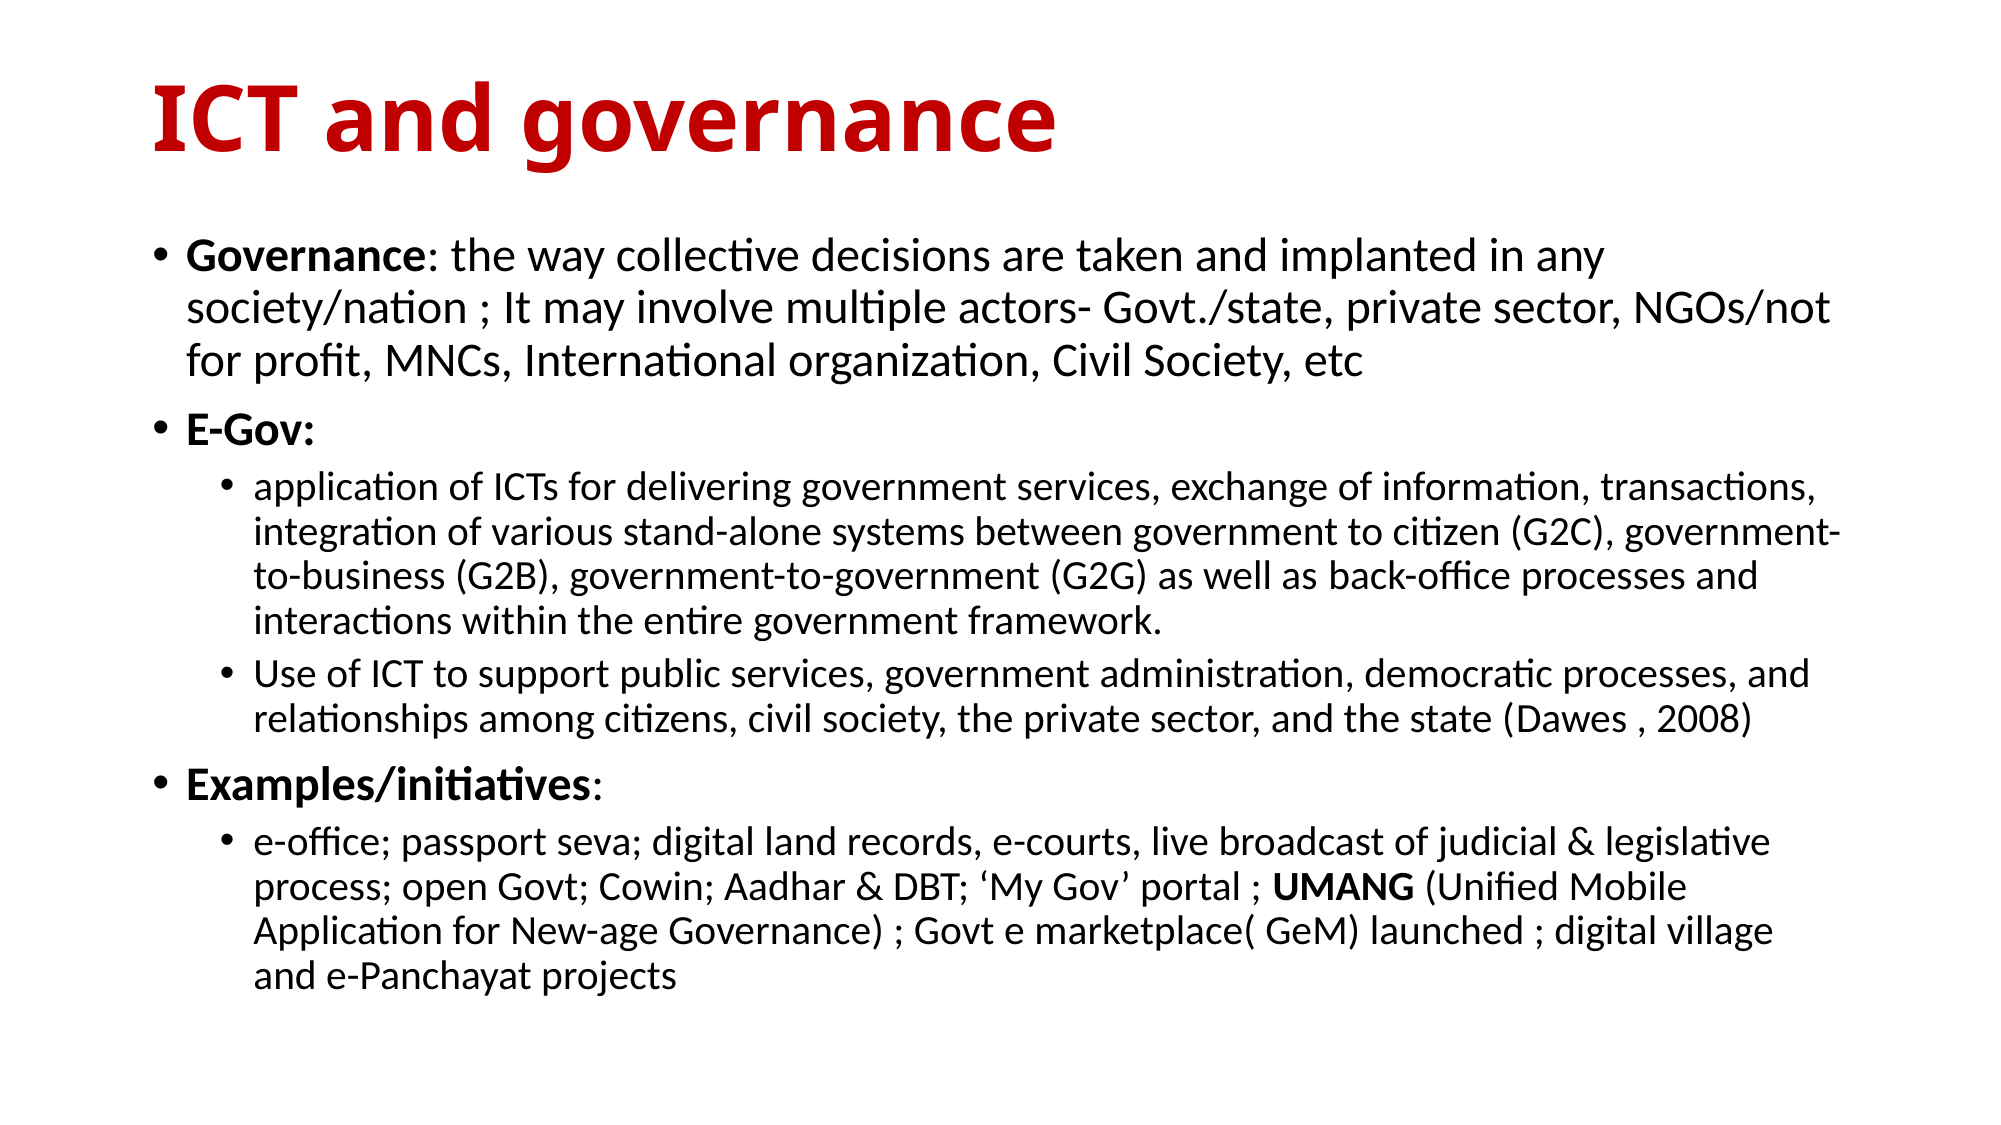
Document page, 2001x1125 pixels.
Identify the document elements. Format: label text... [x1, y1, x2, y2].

list Governance: the way collective decisions are taken and implanted in any society/nation ; It may involve multiple actors- Govt./state, private sector, NGOs/not for profit, MNCs, International organization, Civil Society, etc E-Gov: application of ICTs for delivering government services, exchange of information, transactions, integration of various stand-alone systems between government to citizen (G2C), government-to-business (G2B), government-to-government (G2G) as well as back-office processes and interactions within the entire government framework. Use of ICT to support public services, government administration, democratic processes, and relationships among citizens, civil society, the private sector, and the state (Dawes , 2008) Examples/initiatives: e-office; passport seva; digital land records, e-courts, live broadcast of judicial & legislative process; open Govt; Cowin; Aadhar & DBT; ‘My Gov’ portal ; UMANG (Unified Mobile Application for New-age Governance) ; Govt e marketplace( GeM) launched ; digital village and e-Panchayat projects [137, 222, 1863, 1014]
title ICT and governance [137, 59, 1781, 184]
